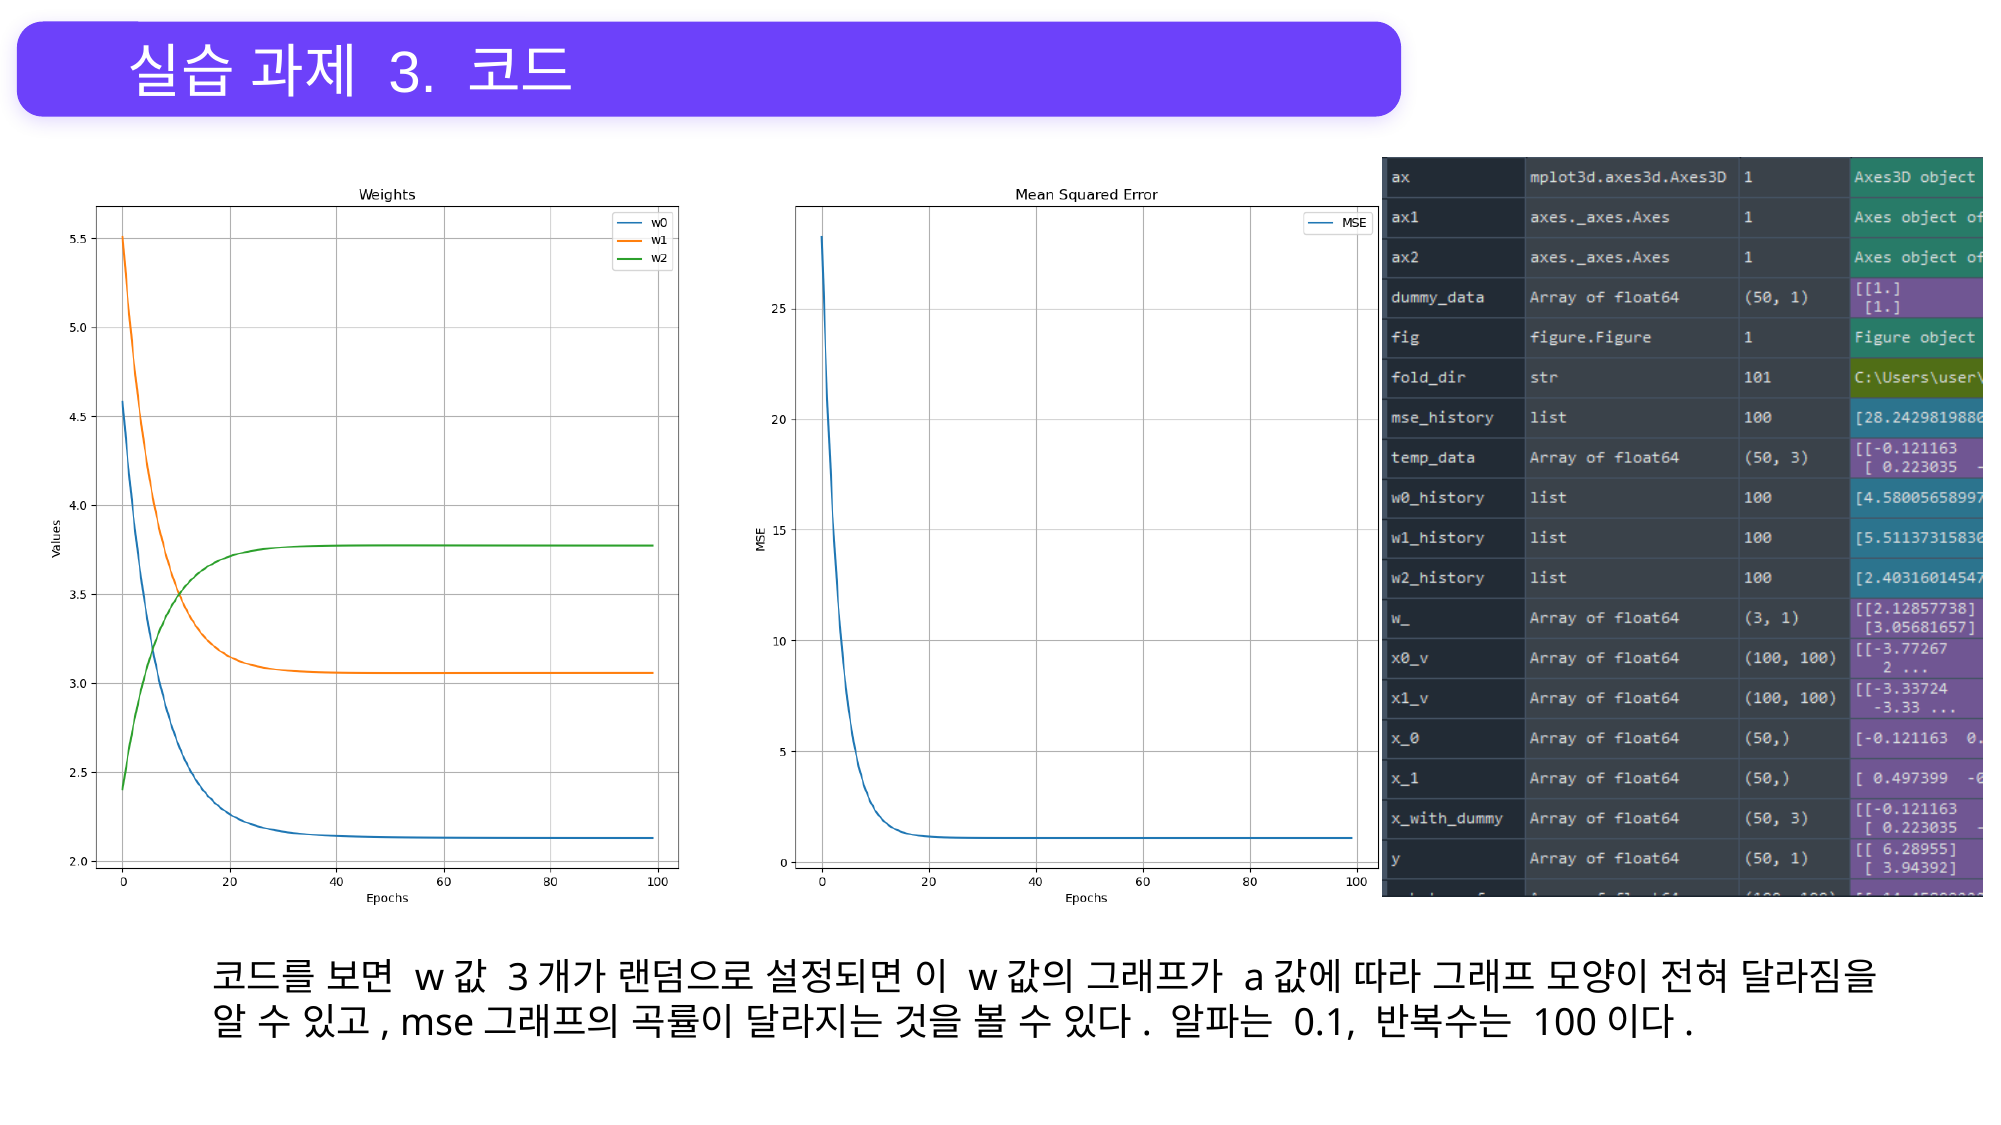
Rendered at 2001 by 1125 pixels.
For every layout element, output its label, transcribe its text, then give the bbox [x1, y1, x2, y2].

text_box 코드를 보면 w값 3개가 랜덤으로 설정되면 이 w값의 그래프가 a값에 따라 그래프 모양이 전혀 달라짐을 알 수 있고, mse그래프의 곡률이 달라지는 것을 볼 수 있다. 알파는 0.1, 반복수는 100이다. [197, 945, 1894, 1051]
text_box 실습 과제 3. 코드 [15, 20, 1403, 118]
picture [16, 157, 1983, 915]
